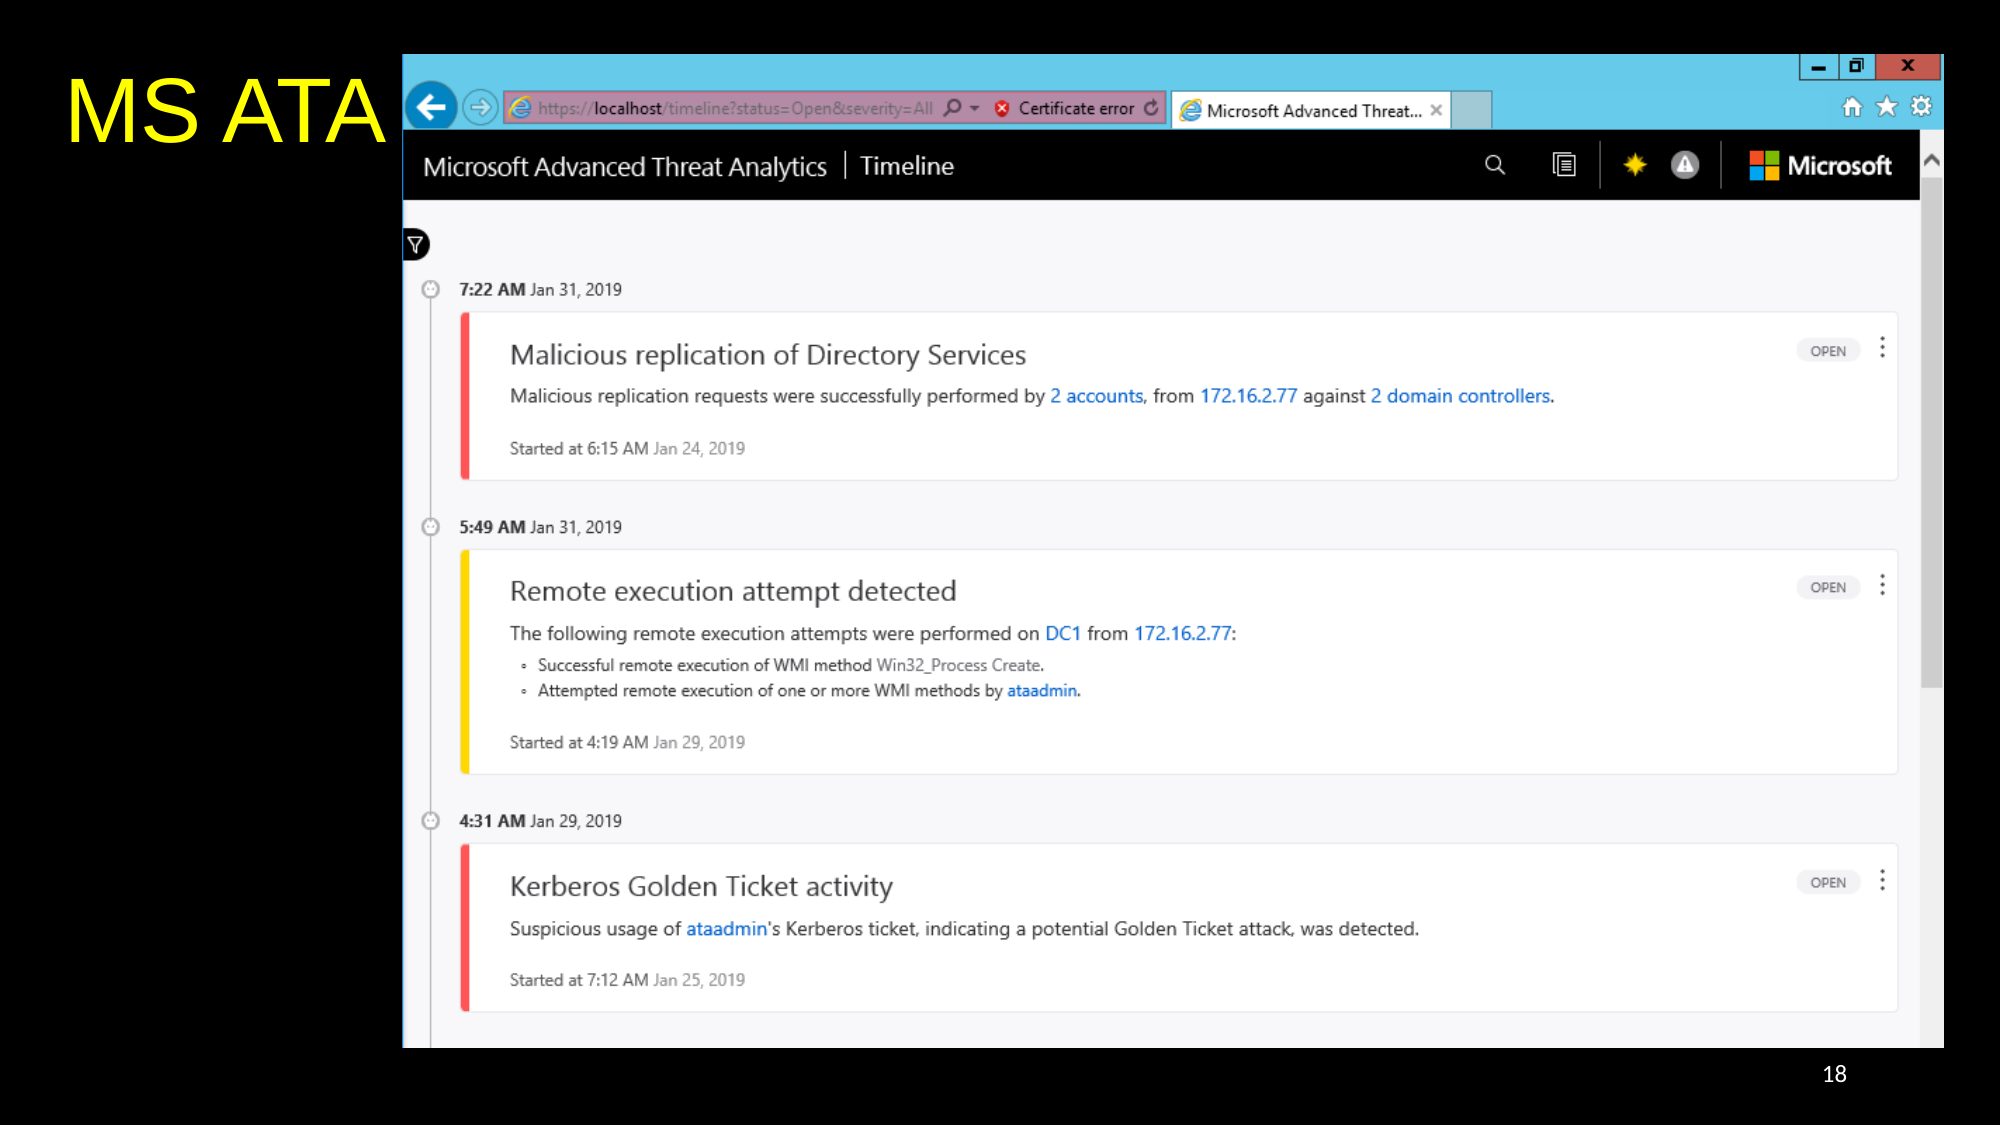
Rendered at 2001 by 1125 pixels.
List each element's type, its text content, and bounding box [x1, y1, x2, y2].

title MS ATA [49, 24, 427, 170]
slide_number 18 [1412, 1048, 1863, 1103]
picture [402, 54, 1944, 1048]
